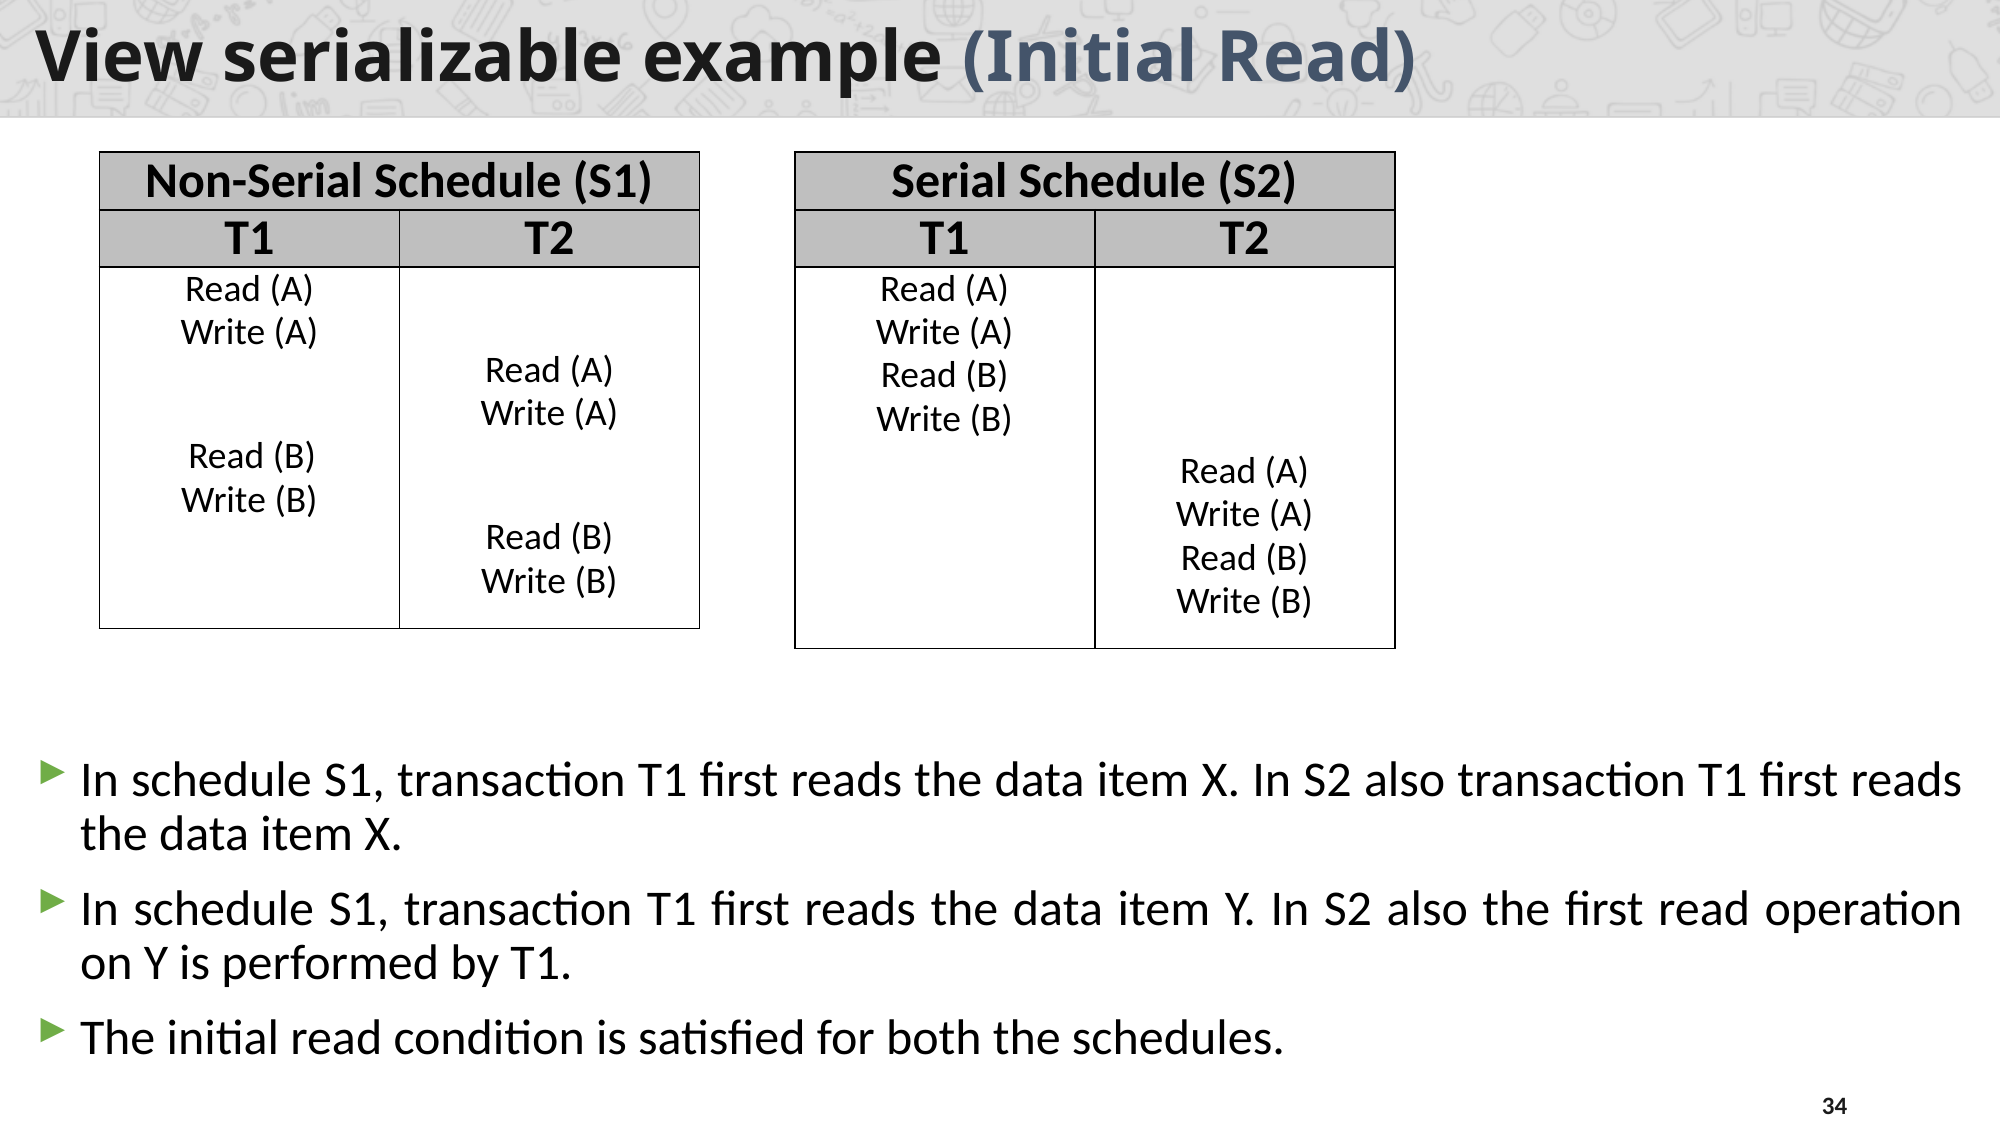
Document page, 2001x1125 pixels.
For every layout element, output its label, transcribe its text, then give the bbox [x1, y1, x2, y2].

table_cell Read (B) Write (B) [400, 435, 699, 628]
table_cell [796, 449, 1094, 648]
table_cell Read (A) Write (A) Read (B) Write (B) [796, 268, 1094, 449]
table_cell T1 [100, 211, 399, 266]
list In schedule S1, transaction T1 first reads the data item X. In S2 also transaction T1 first reads the data item X. In schedule S1, transaction T1 first reads the data item Y. In S2 also the first read operation on Y is performed by T1. The initial read condition is satisfied for both the schedules. [21, 141, 1979, 1059]
table_header Serial Schedule (S2) [796, 153, 1394, 209]
table_cell T2 [400, 211, 699, 266]
table_cell Read (A) Write (A) [400, 268, 699, 435]
table_header Non-Serial Schedule (S1) [100, 153, 699, 209]
table_cell T1 [796, 211, 1094, 266]
title View serializable example (Initial Read) [0, 0, 2000, 117]
table_cell Read (A) Write (A) [100, 268, 399, 435]
table_cell Read (B) Write (B) [100, 435, 399, 628]
table_cell T2 [1096, 211, 1394, 266]
table_cell Read (A) Write (A) Read (B) Write (B) [1096, 449, 1394, 648]
table_cell [1096, 268, 1394, 449]
